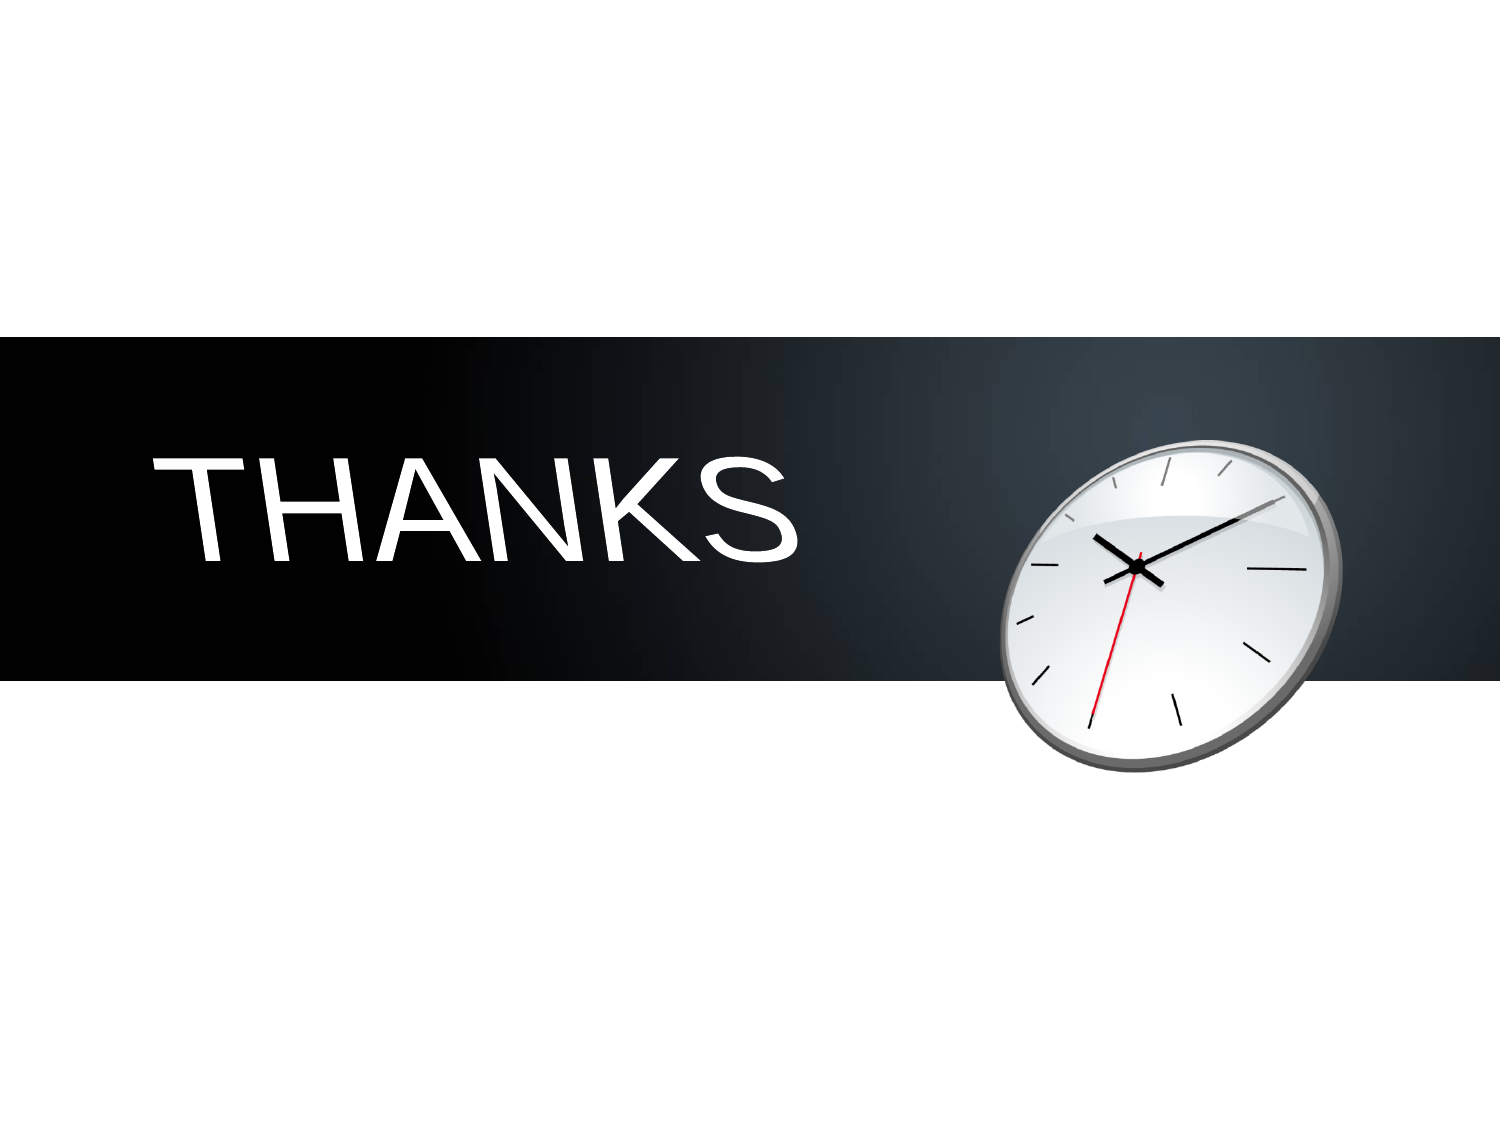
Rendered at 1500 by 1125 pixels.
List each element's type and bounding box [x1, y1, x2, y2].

picture [0, 337, 1500, 776]
